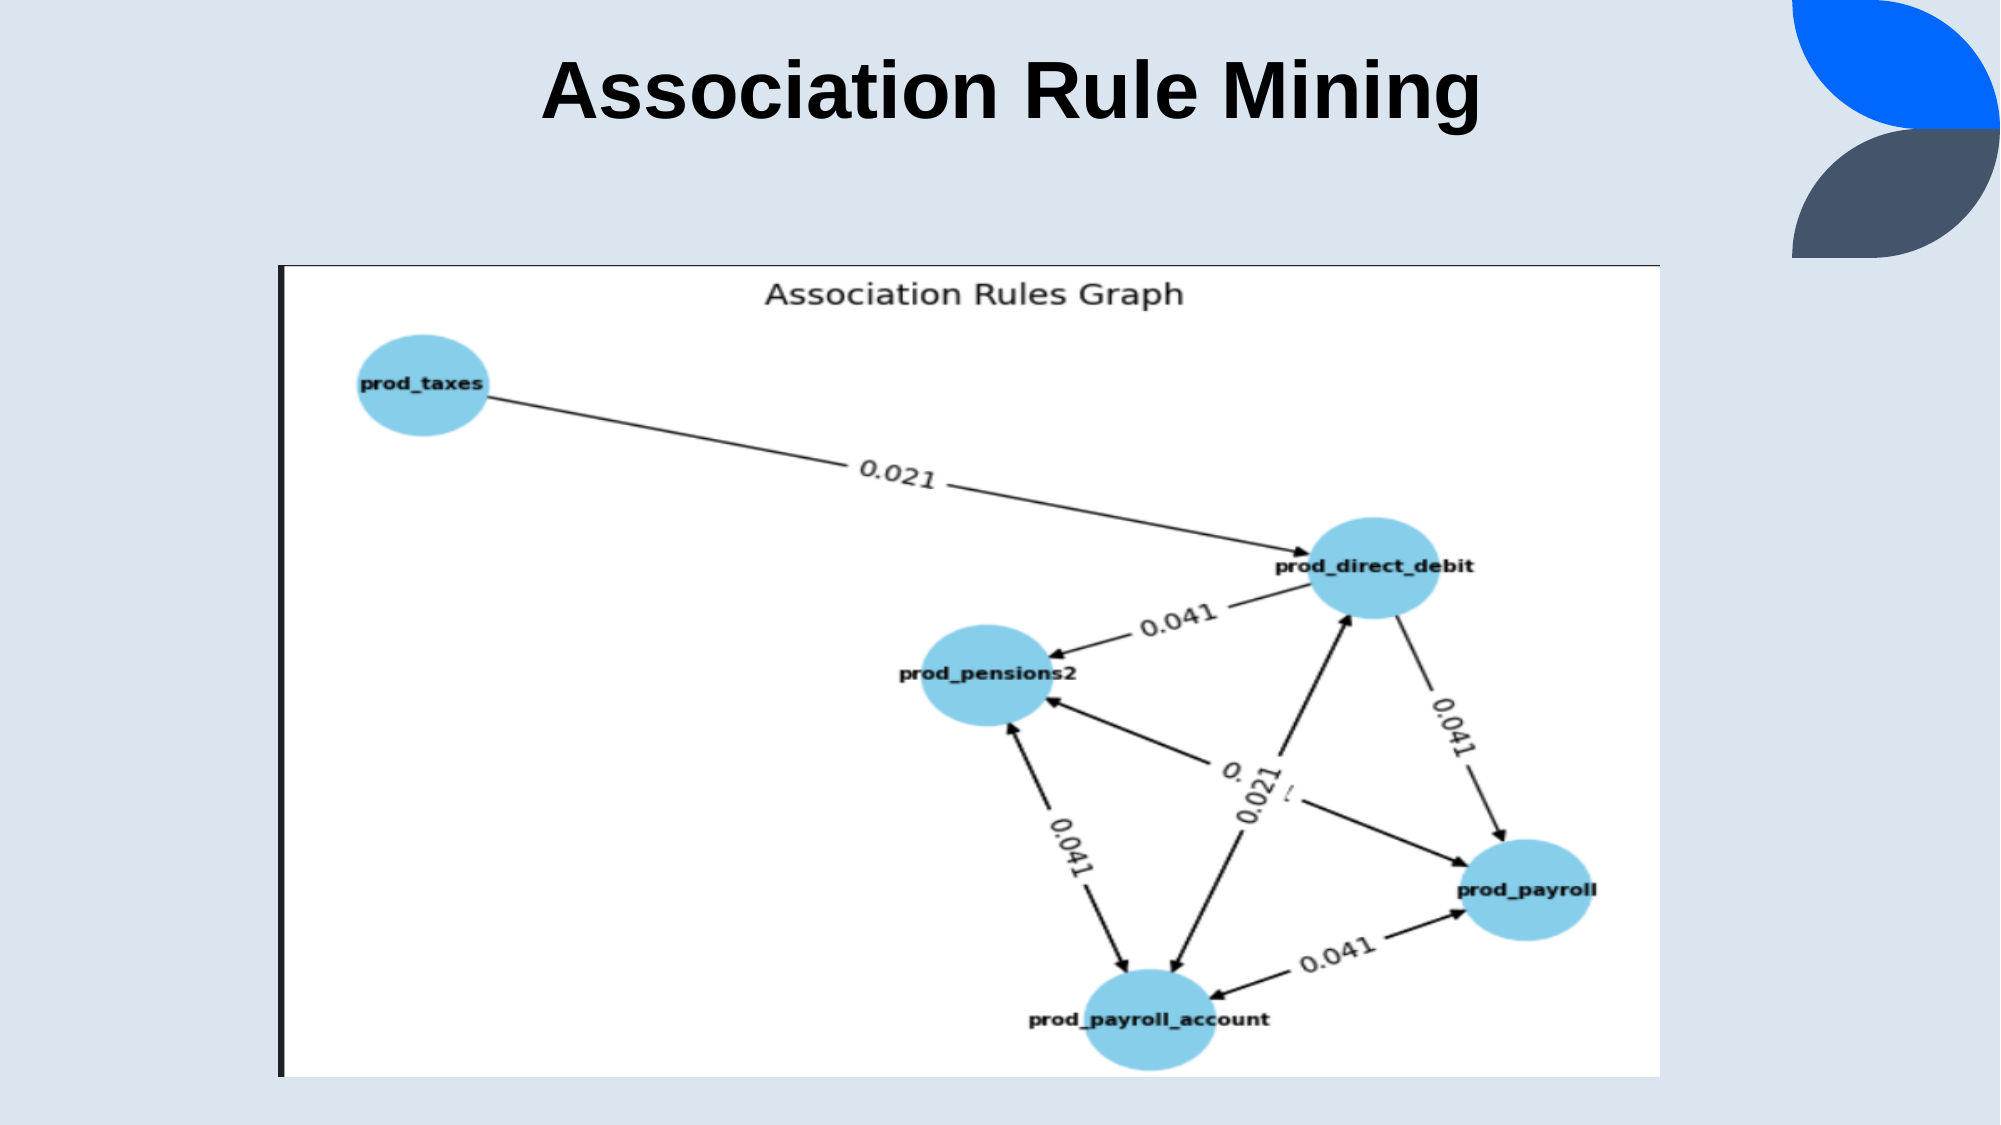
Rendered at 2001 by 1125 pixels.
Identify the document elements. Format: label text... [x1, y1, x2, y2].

picture [278, 265, 1660, 1077]
title Association Rule Mining [204, 107, 1795, 227]
